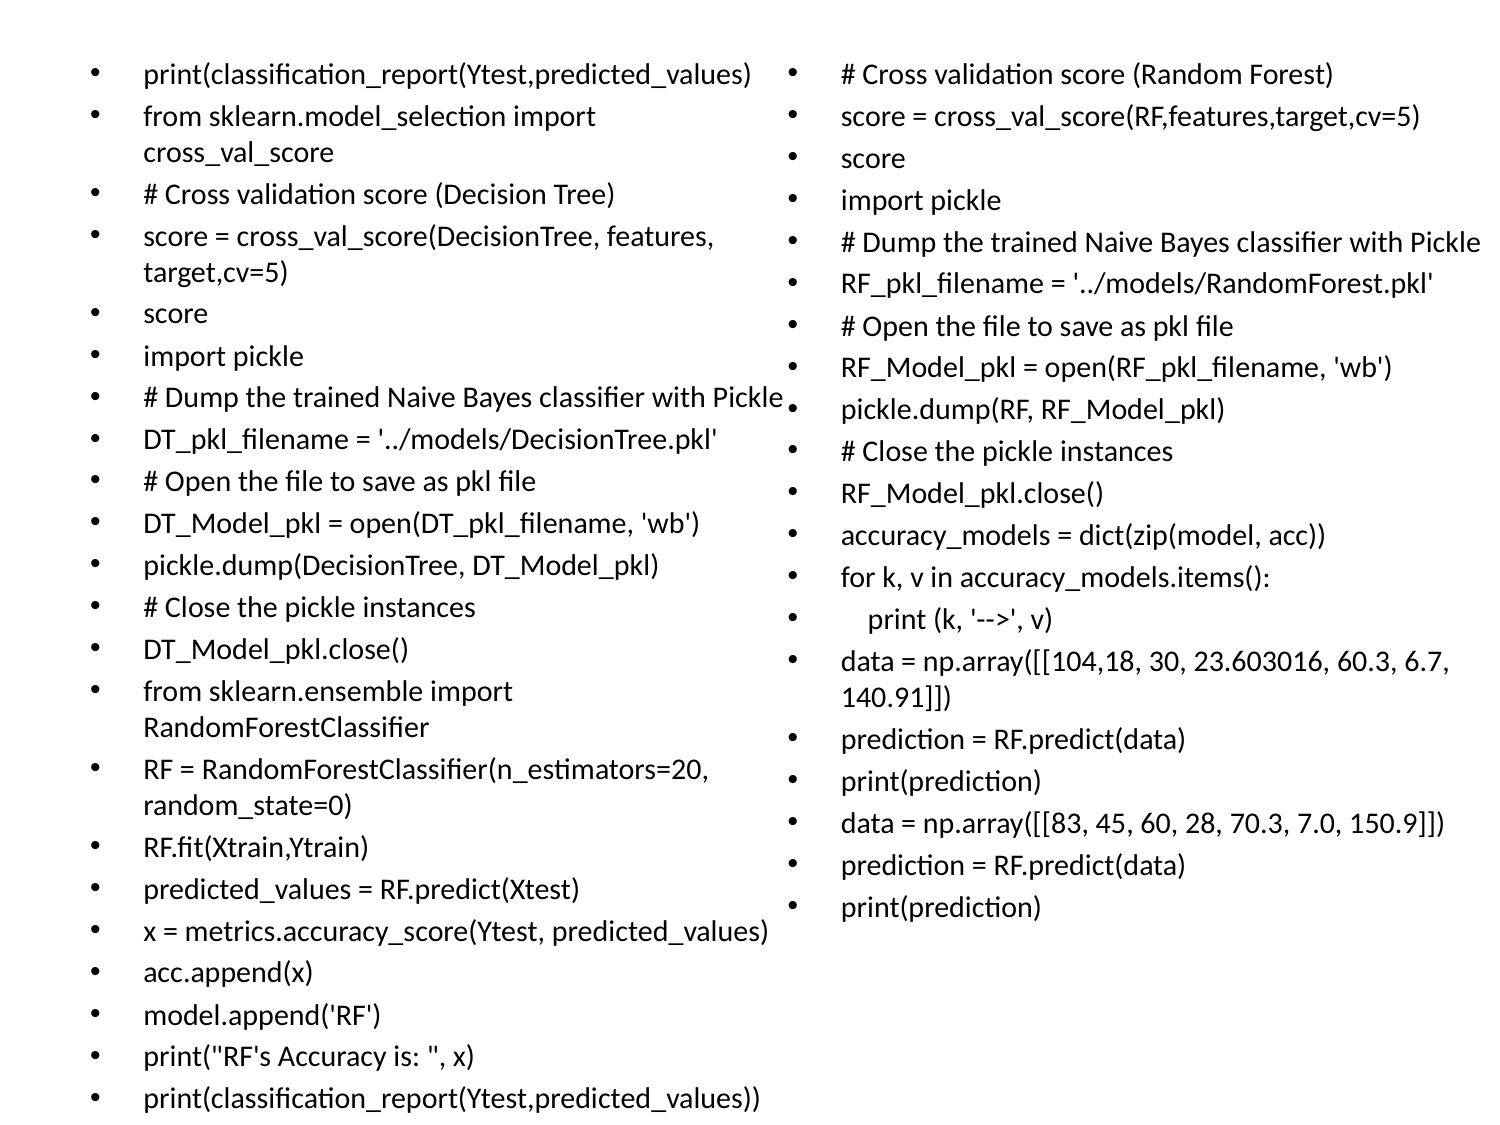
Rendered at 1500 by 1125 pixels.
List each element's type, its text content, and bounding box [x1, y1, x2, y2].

list print(classification_report(Ytest,predicted_values) from sklearn.model_selection import cross_val_score # Cross validation score (Decision Tree) score = cross_val_score(DecisionTree, features, target,cv=5) score import pickle # Dump the trained Naive Bayes classifier with Pickle DT_pkl_filename = '../models/DecisionTree.pkl' # Open the file to save as pkl file DT_Model_pkl = open(DT_pkl_filename, 'wb') pickle.dump(DecisionTree, DT_Model_pkl) # Close the pickle instances DT_Model_pkl.close() from sklearn.ensemble import RandomForestClassifier RF = RandomForestClassifier(n_estimators=20, random_state=0) RF.fit(Xtrain,Ytrain) predicted_values = RF.predict(Xtest) x = metrics.accuracy_score(Ytest, predicted_values) acc.append(x) model.append('RF') print("RF's Accuracy is: ", x) print(classification_report(Ytest,predicted_values)) # Cross validation score (Random Forest) score = cross_val_score(RF,features,target,cv=5) score import pickle # Dump the trained Naive Bayes classifier with Pickle RF_pkl_filename = '../models/RandomForest.pkl' # Open the file to save as pkl file RF_Model_pkl = open(RF_pkl_filename, 'wb') pickle.dump(RF, RF_Model_pkl) # Close the pickle instances RF_Model_pkl.close() accuracy_models = dict(zip(model, acc)) for k, v in accuracy_models.items(): print (k, '-->', v) data = np.array([[104,18, 30, 23.603016, 60.3, 6.7, 140.91]]) prediction = RF.predict(data) print(prediction) data = np.array([[83, 45, 60, 28, 70.3, 7.0, 150.9]]) prediction = RF.predict(data) print(prediction) [75, 46, 1500, 1125]
